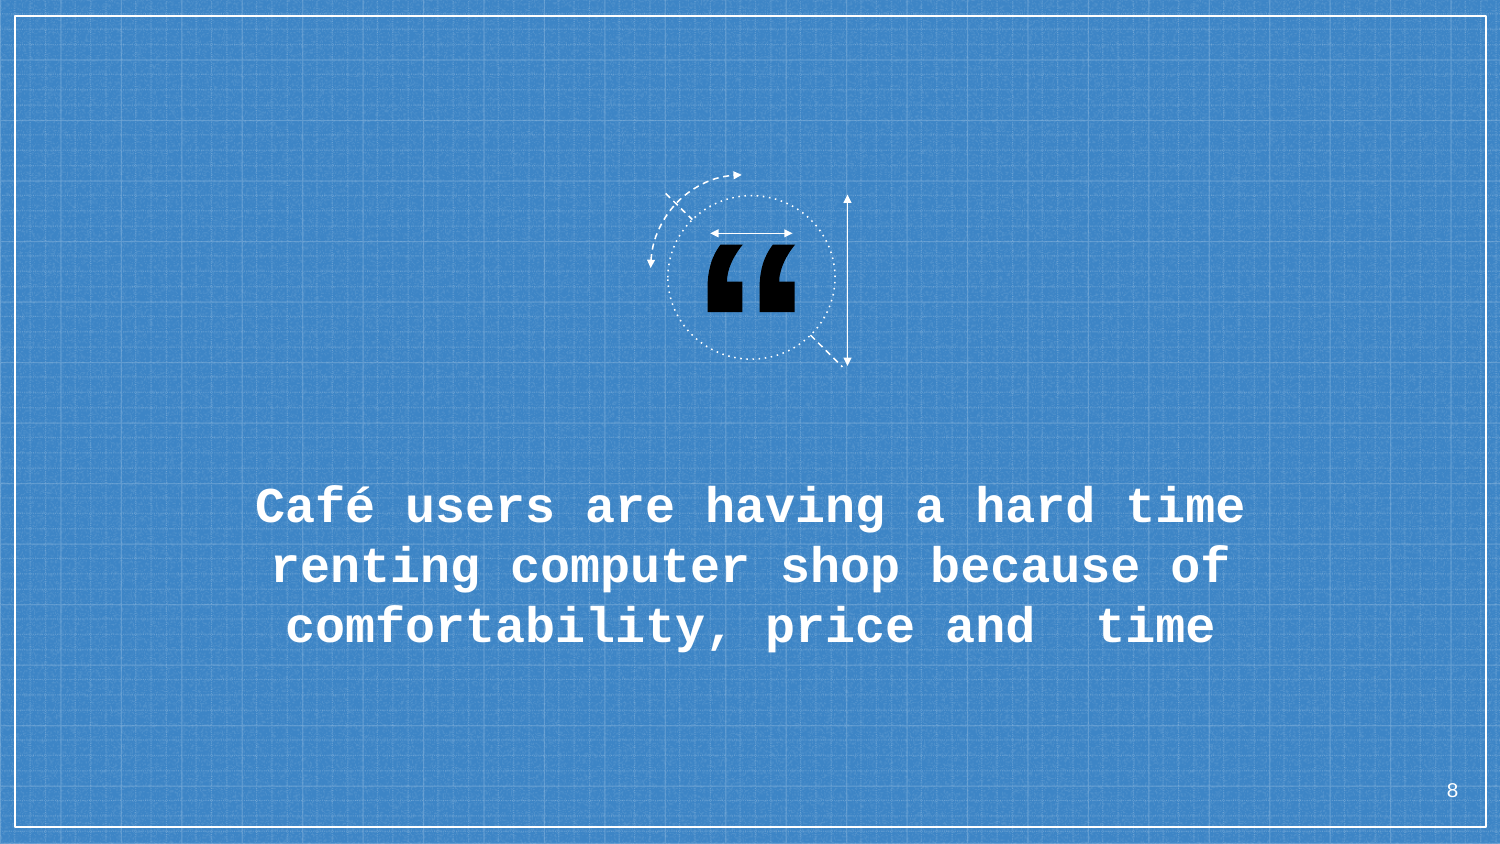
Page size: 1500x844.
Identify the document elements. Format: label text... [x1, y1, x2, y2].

slide_number 8 [1398, 761, 1474, 810]
text_box Café users are having a hard time renting computer shop because of comfortability, price and time [132, 457, 1368, 573]
picture [0, 0, 1500, 844]
